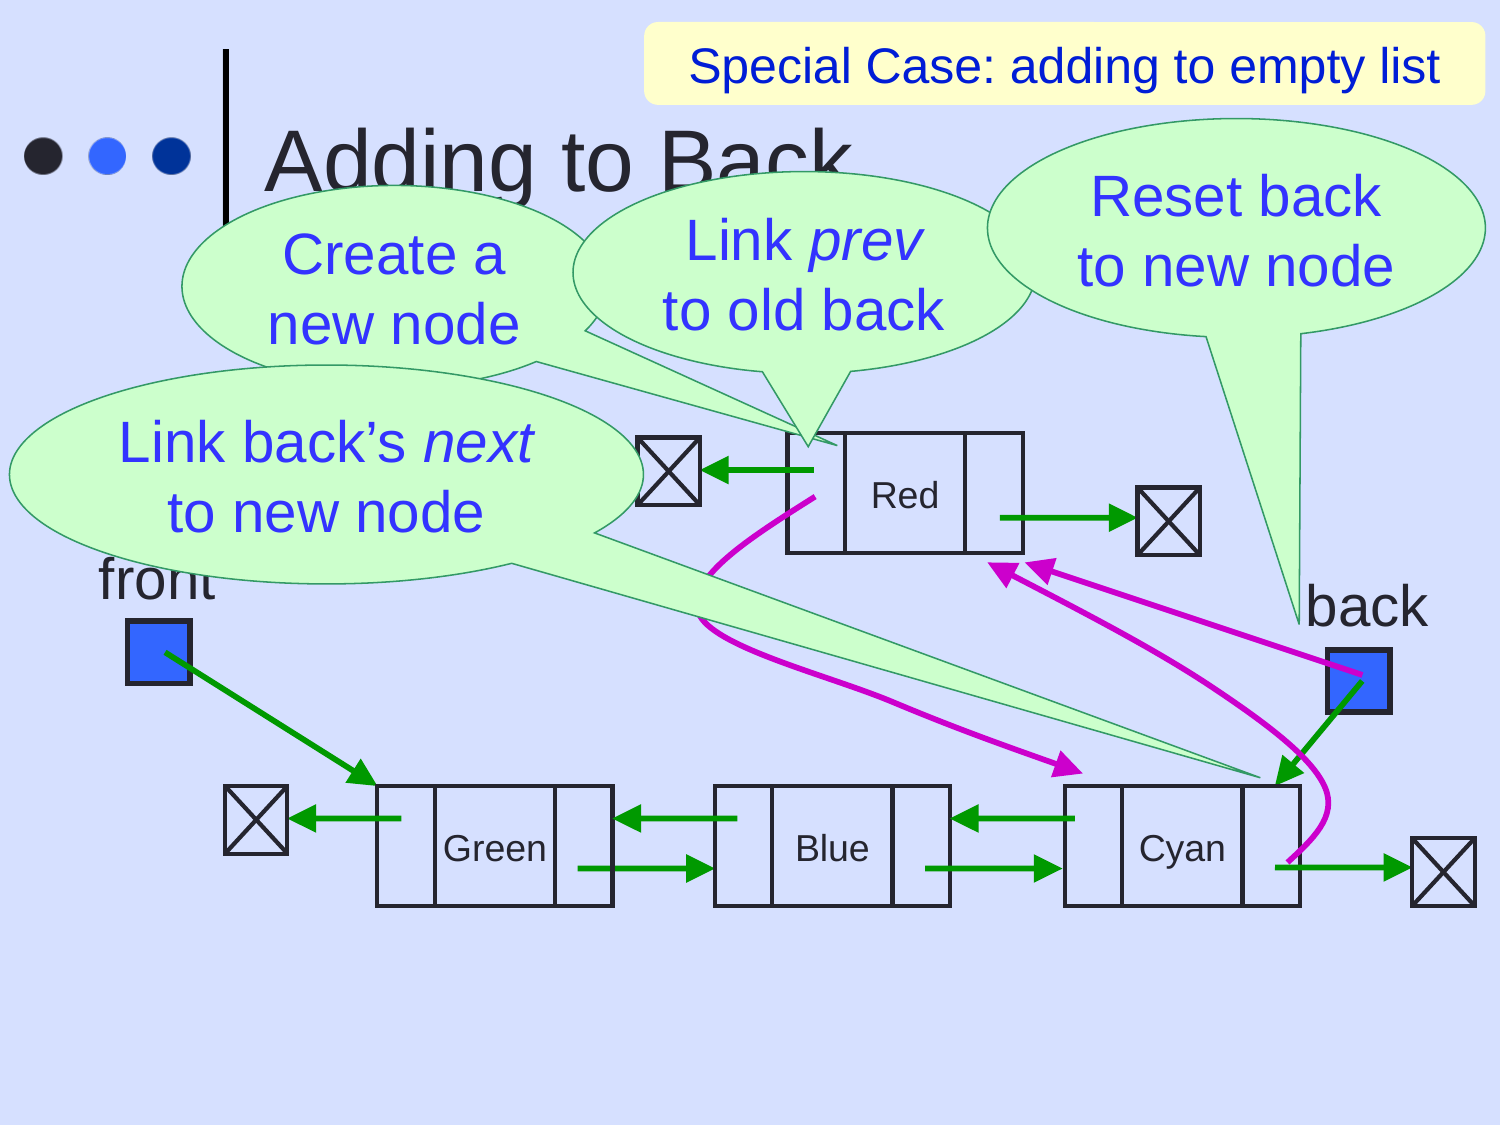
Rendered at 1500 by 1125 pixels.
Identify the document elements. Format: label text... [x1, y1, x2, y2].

text_box Special Case: adding to empty list [644, 21, 1486, 105]
picture [24, 49, 229, 263]
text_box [64, 533, 1301, 907]
title Adding to Back [249, 31, 1400, 240]
text_box Reset back to new node [987, 118, 1486, 532]
text_box Link prev to old back [573, 171, 1032, 431]
text_box [761, 517, 782, 531]
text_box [637, 437, 814, 506]
text_box [1305, 759, 1329, 836]
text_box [1305, 560, 1461, 713]
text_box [787, 432, 1023, 531]
text_box Create a new node [181, 185, 798, 432]
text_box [999, 487, 1201, 531]
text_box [1274, 838, 1475, 907]
text_box Link back’s next to new node [9, 365, 632, 535]
